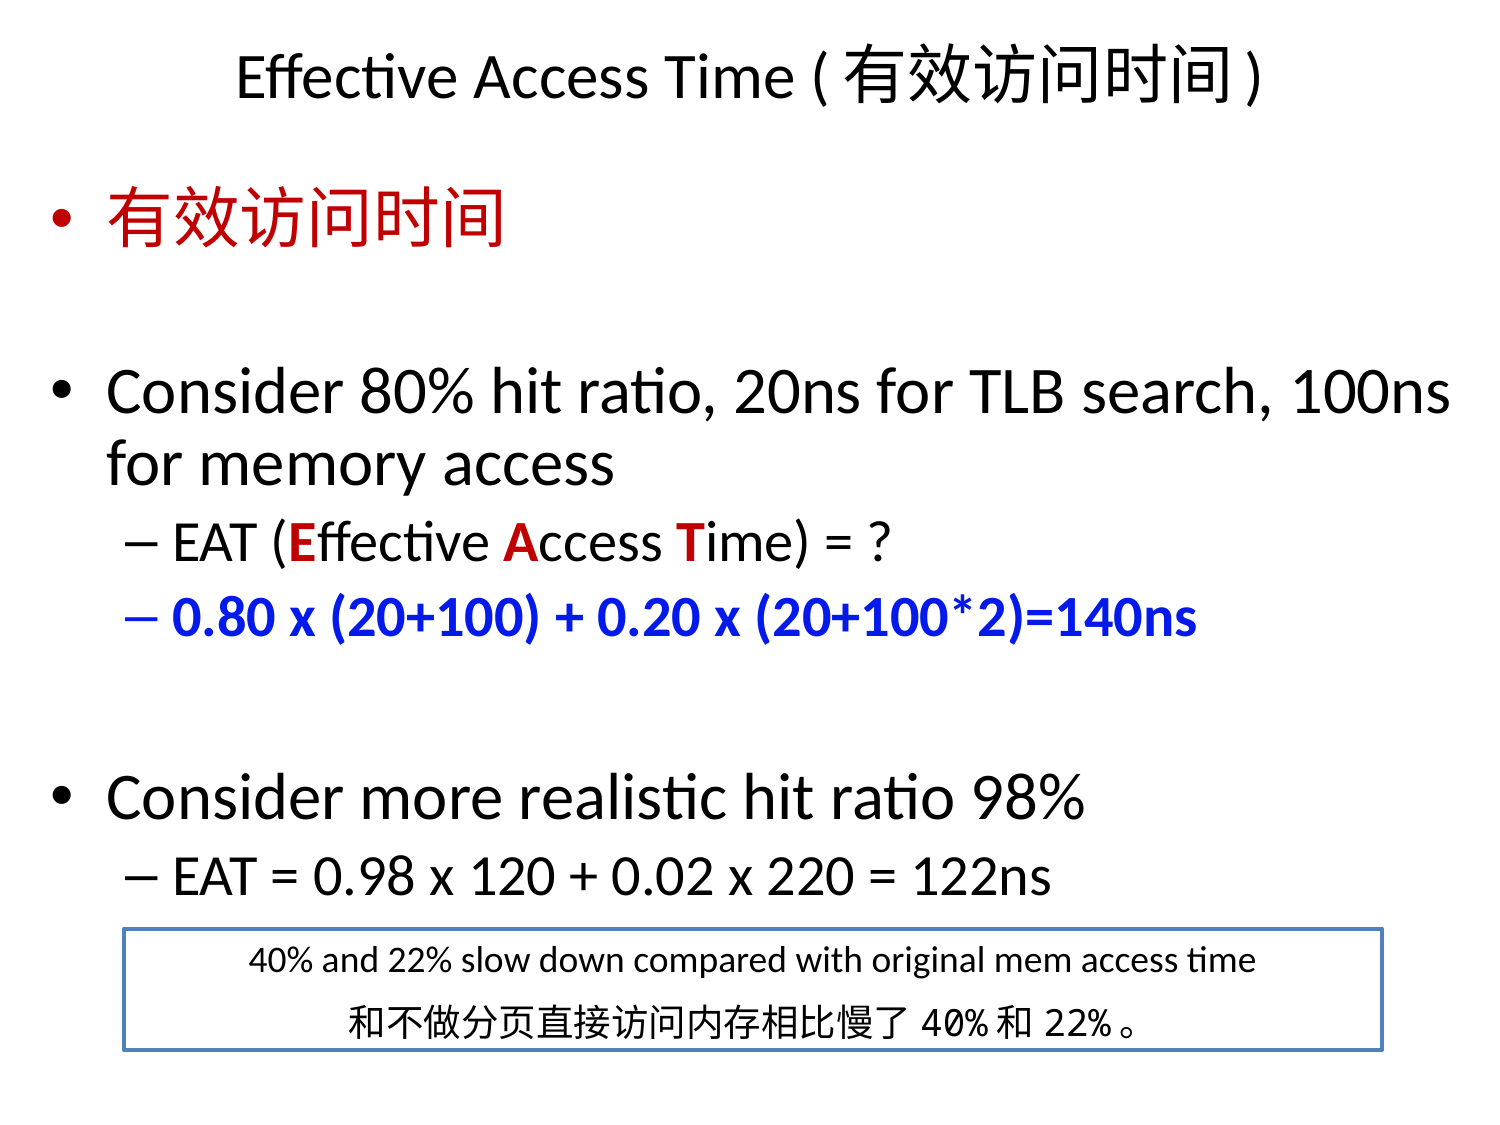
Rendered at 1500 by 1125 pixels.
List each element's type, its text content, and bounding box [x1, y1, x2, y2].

title Effective Access Time (有效访问时间) [75, 25, 1425, 120]
text_box 40% and 22% slow down compared with original mem access time 和不做分页直接访问内存相比慢了40%和22%。 [122, 927, 1384, 1052]
list 有效访问时间 Consider 80% hit ratio, 20ns for TLB search, 100ns for memory access EAT (Effective Access Time) = ? 0.80 x (20+100) + 0.20 x (20+100*2)=140ns Consider more realistic hit ratio 98% EAT = 0.98 x 120 + 0.02 x 220 = 122ns [35, 177, 1500, 1006]
